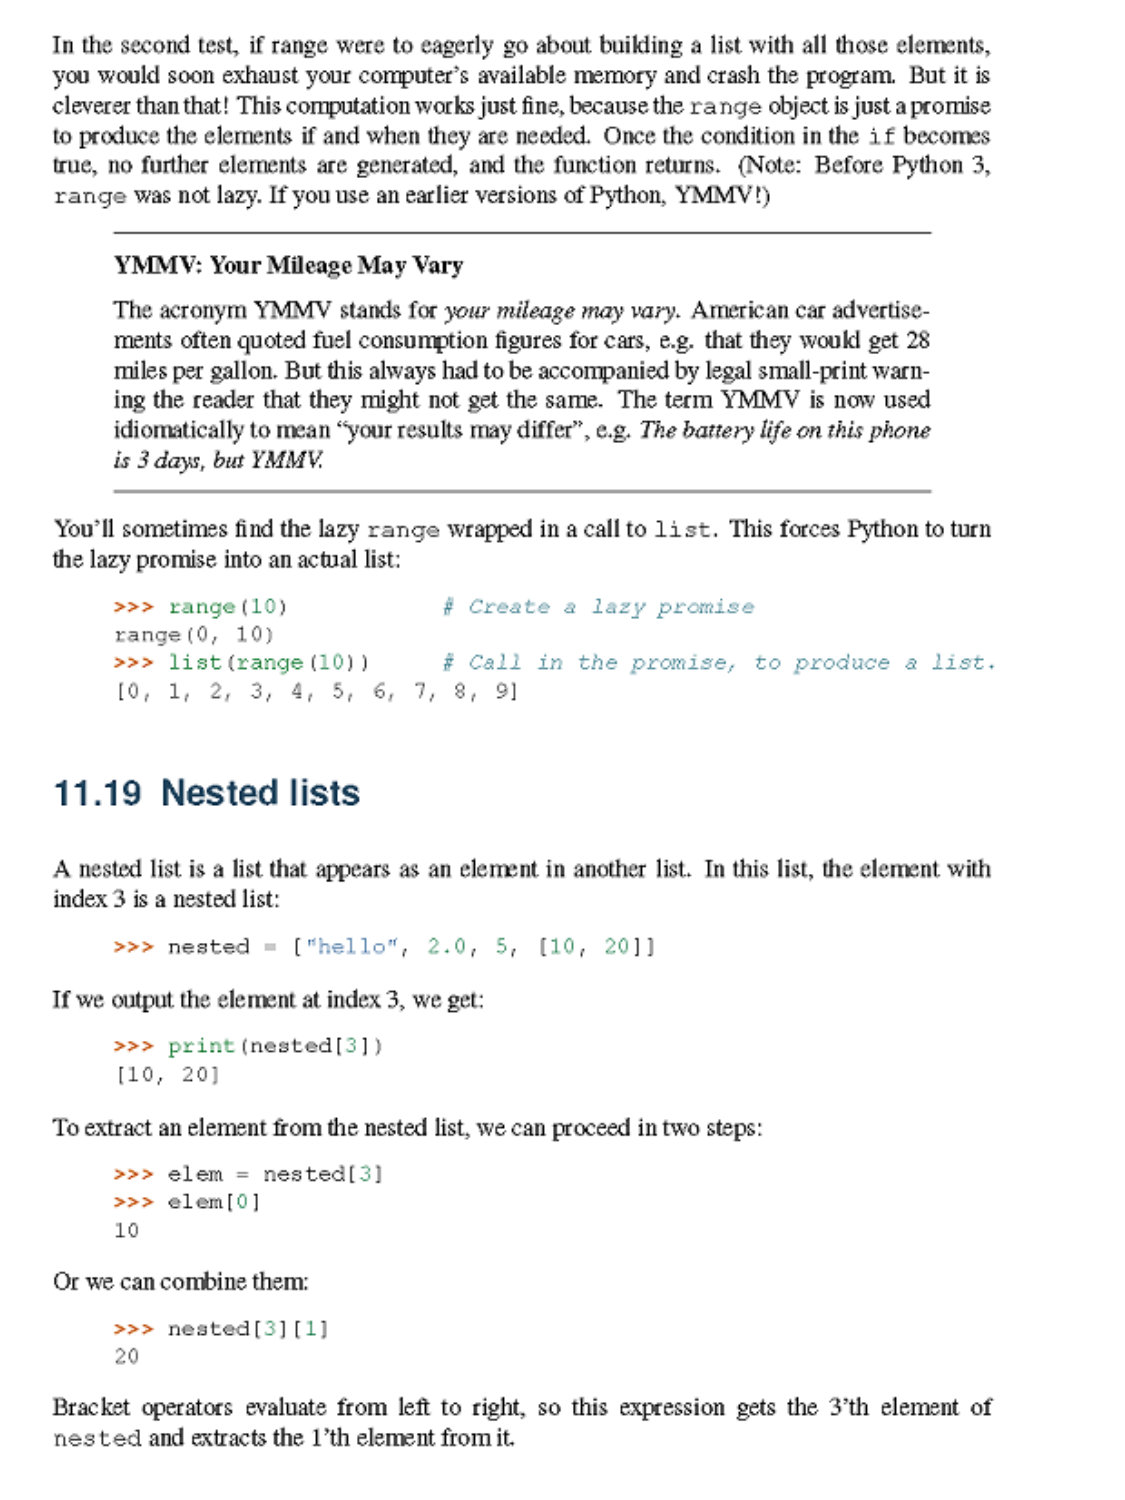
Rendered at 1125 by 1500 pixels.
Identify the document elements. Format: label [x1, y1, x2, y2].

picture [42, 31, 1013, 1461]
